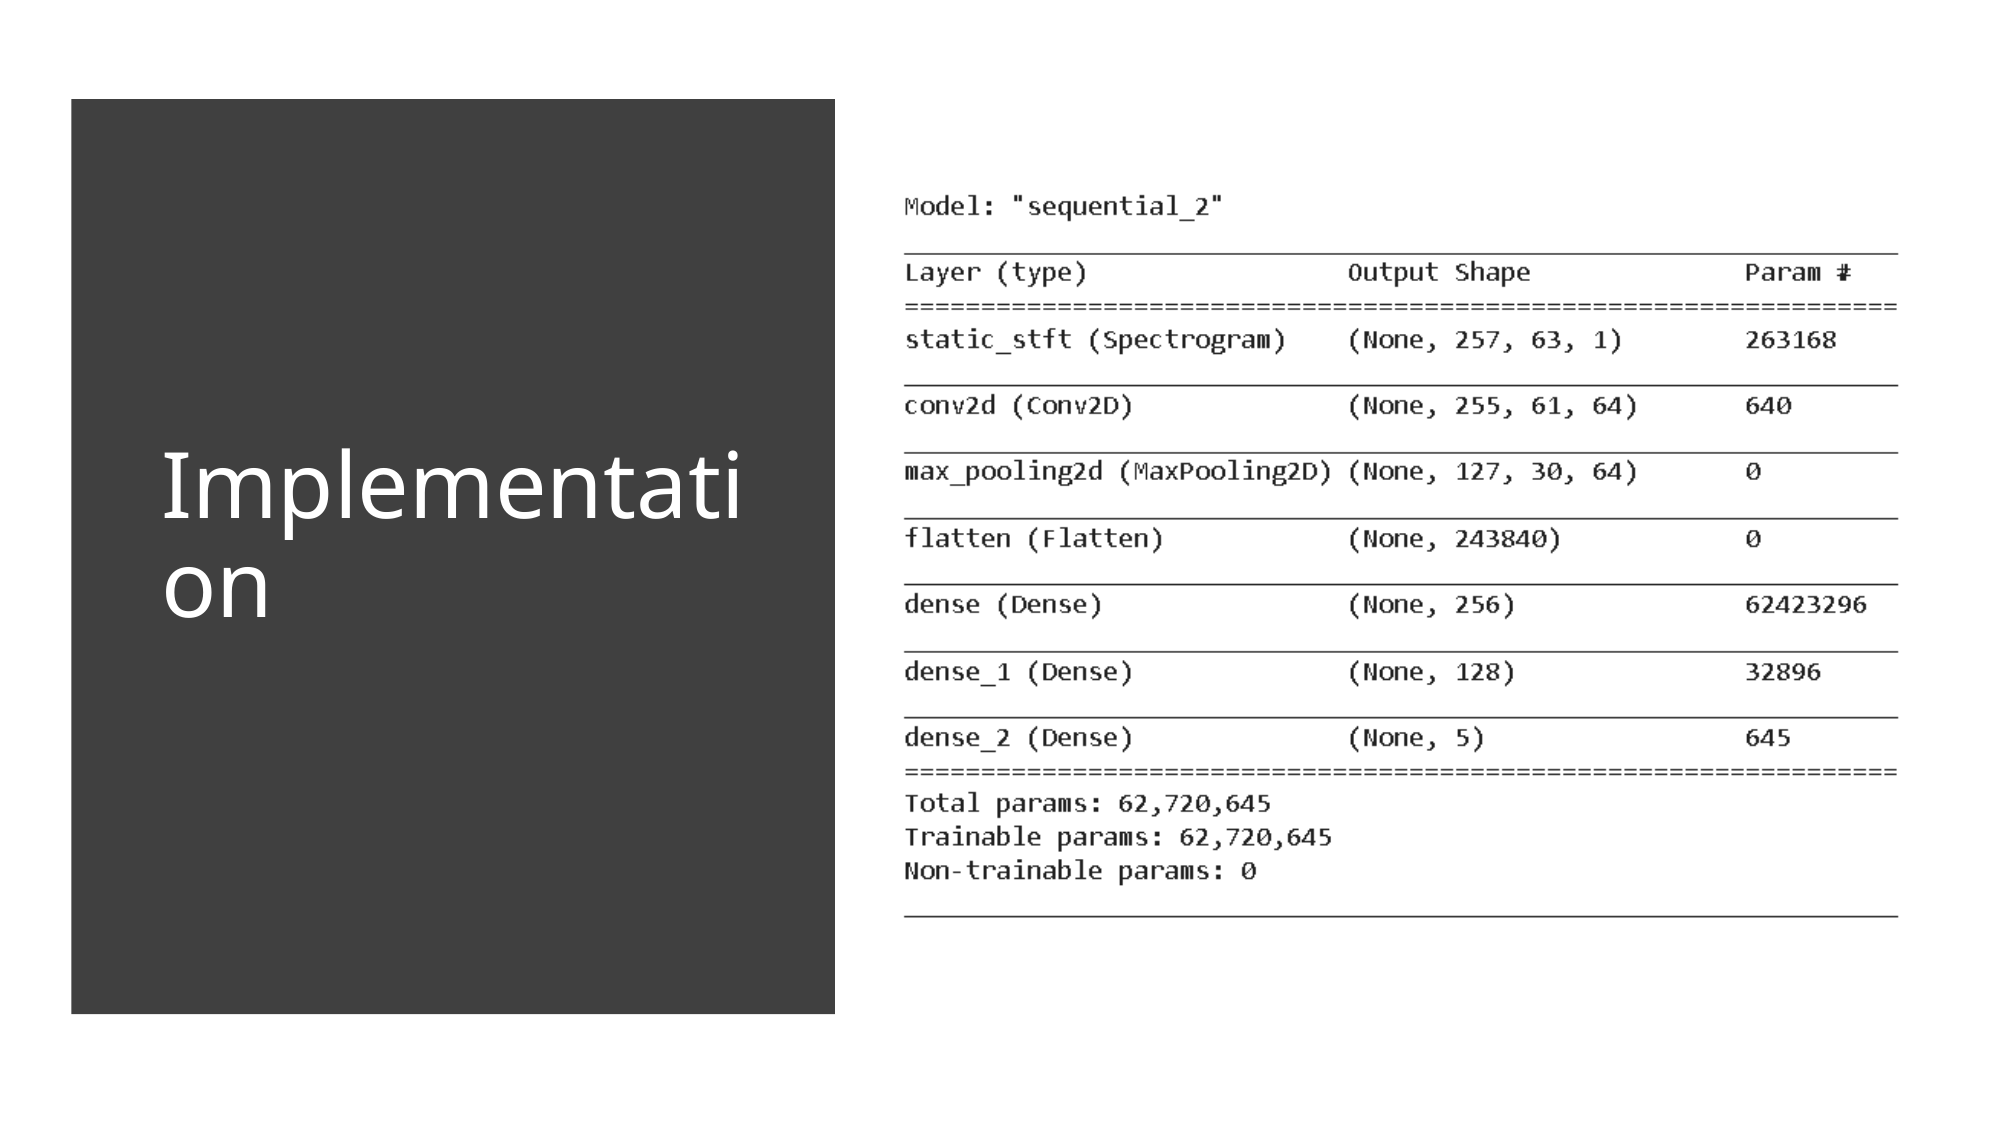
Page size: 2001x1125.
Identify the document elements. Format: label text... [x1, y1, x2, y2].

text_box [70, 98, 836, 1015]
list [886, 180, 1929, 933]
title Implementation [146, 161, 768, 646]
